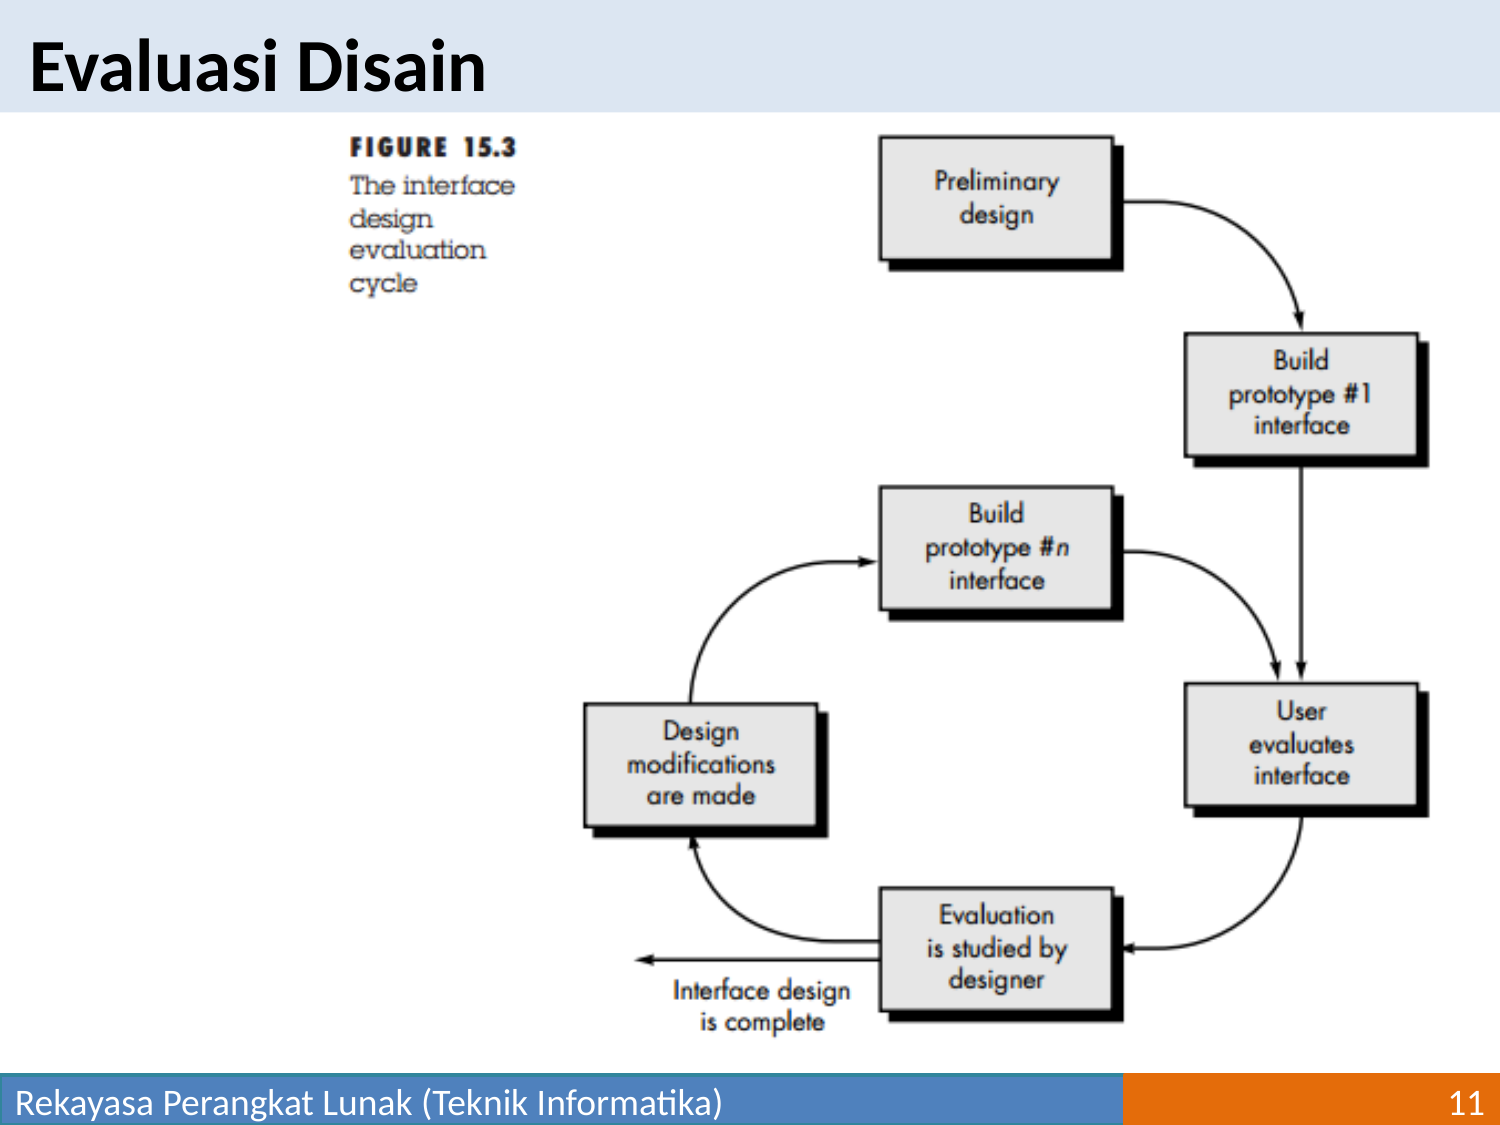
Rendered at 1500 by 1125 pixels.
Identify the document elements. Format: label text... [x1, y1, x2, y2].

picture [338, 124, 1451, 1062]
text_box 11 [1123, 1073, 1500, 1125]
text_box Rekayasa Perangkat Lunak (Teknik Informatika) [0, 1073, 1123, 1125]
text_box [0, 0, 1500, 115]
text_box Evaluasi Disain [14, 9, 504, 114]
